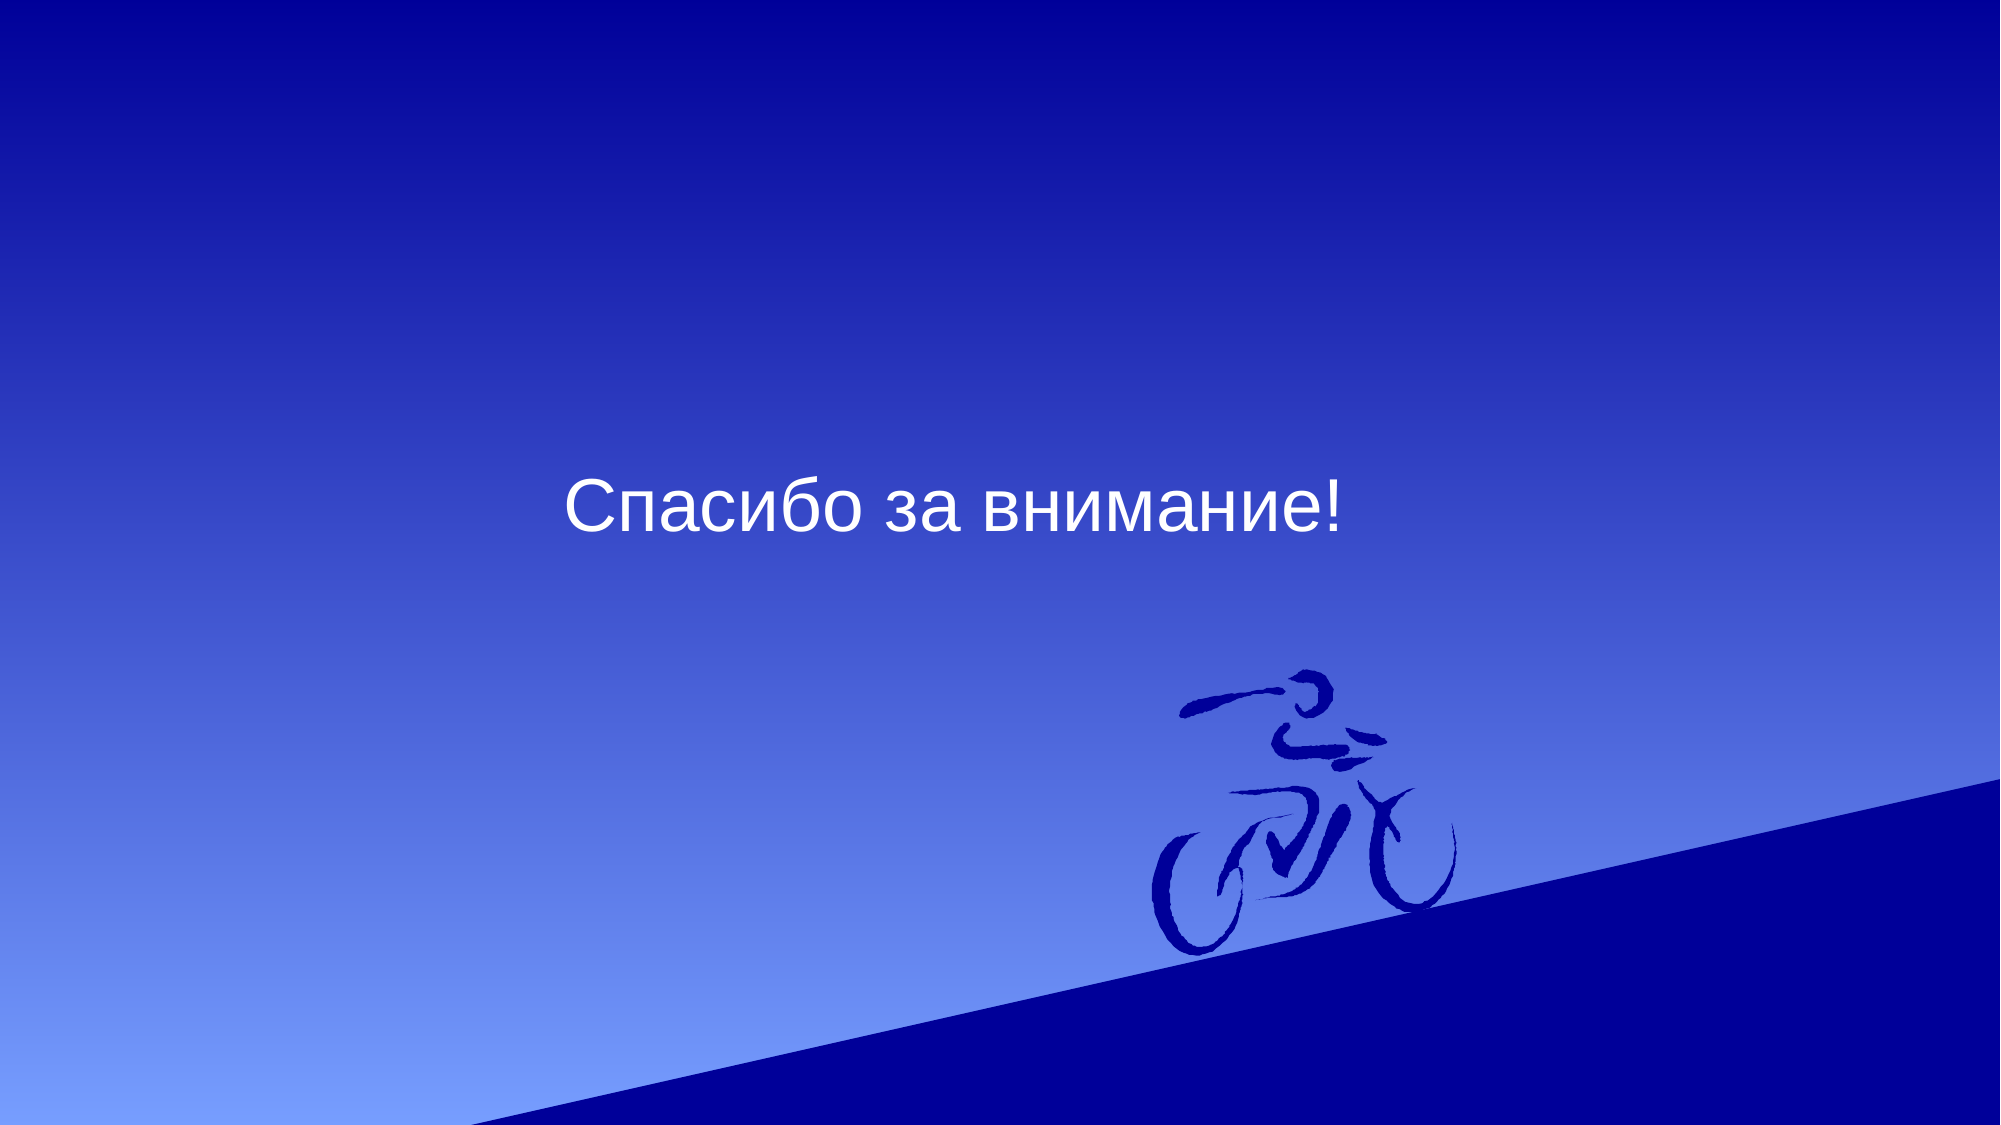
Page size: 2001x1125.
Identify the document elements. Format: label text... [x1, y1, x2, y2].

title Спасибо за внимание! [465, 380, 1479, 622]
